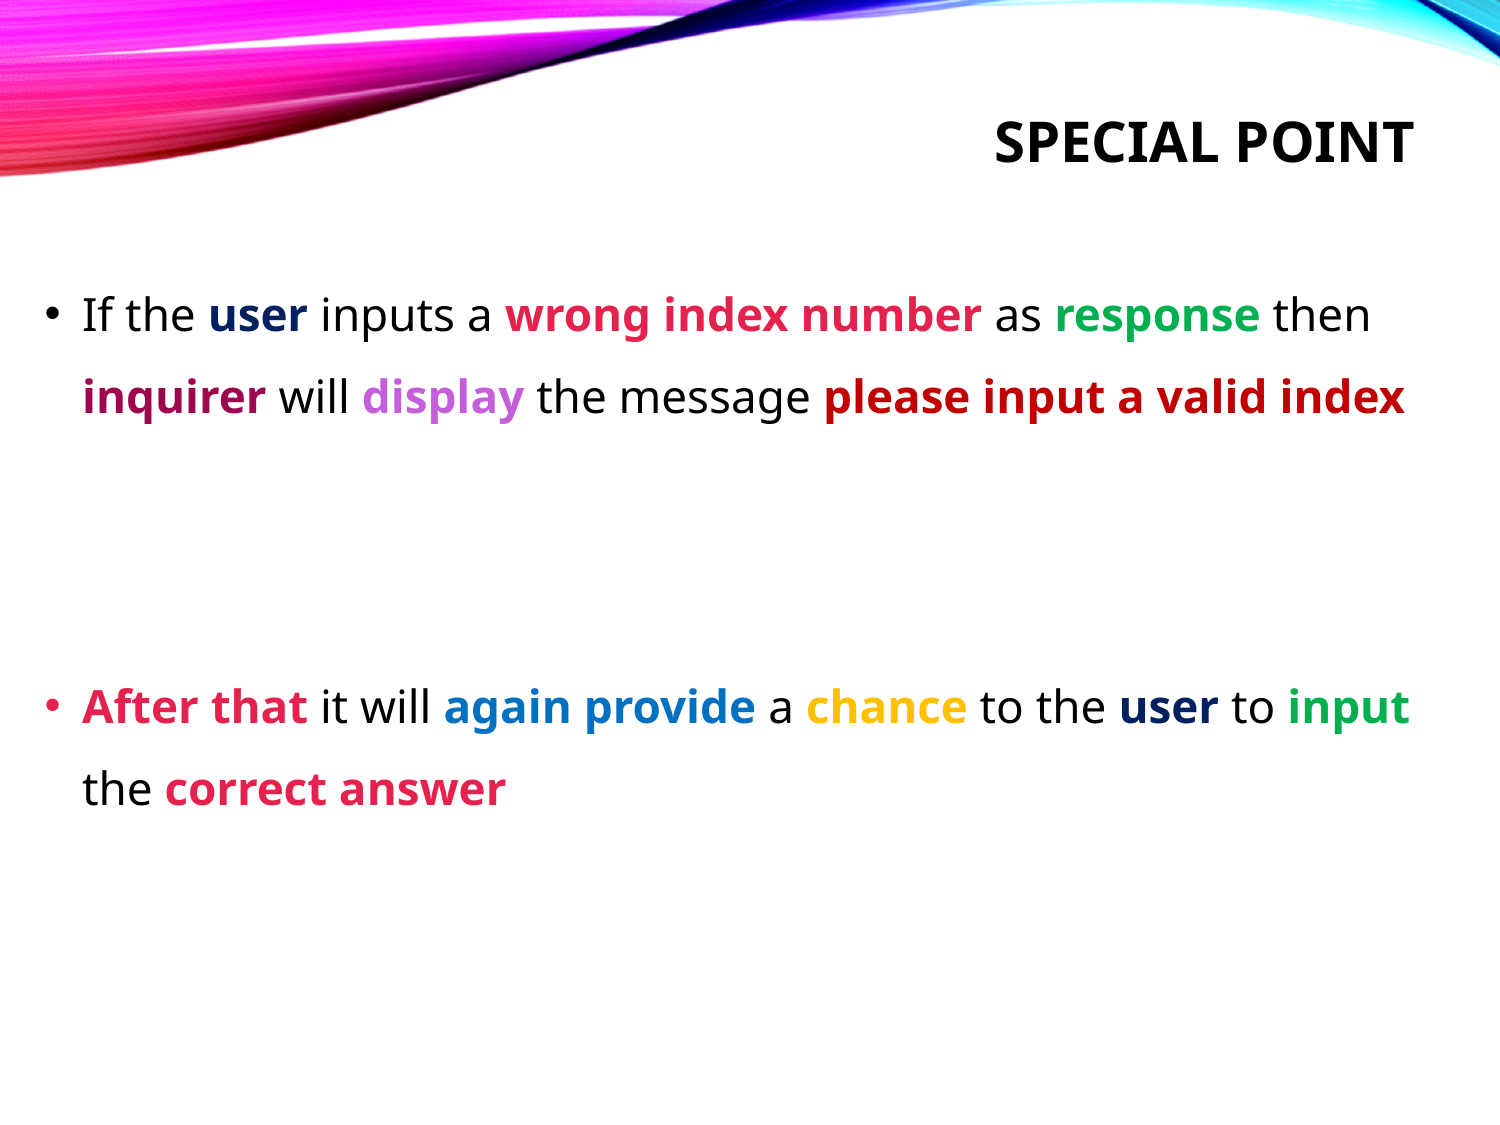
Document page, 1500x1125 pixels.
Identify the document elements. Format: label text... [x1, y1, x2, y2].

picture [0, 0, 1500, 178]
list If the user inputs a wrong index number as response then inquirer will display the message please input a valid index After that it will again provide a chance to the user to input the correct answer [29, 250, 1475, 1111]
title Special point [383, 38, 1431, 250]
